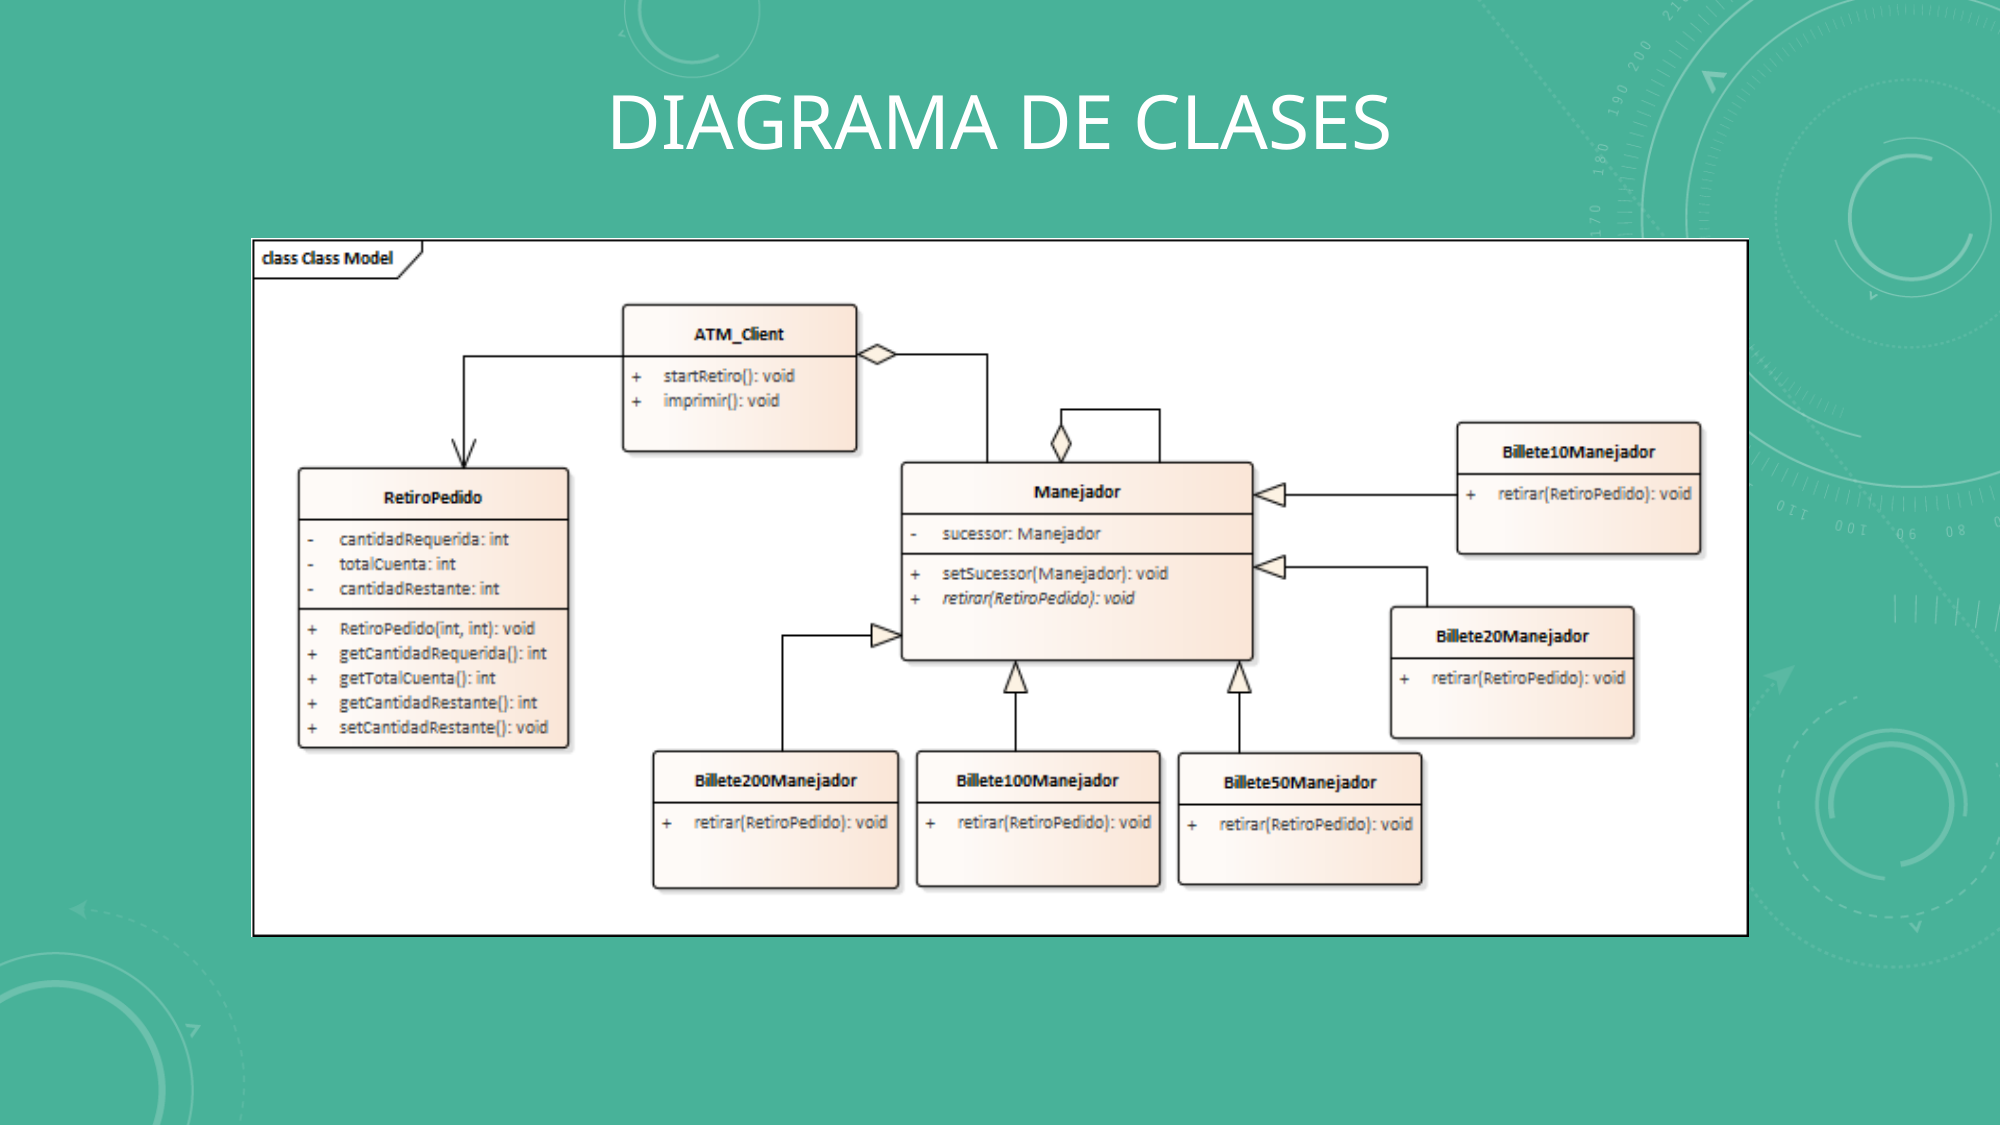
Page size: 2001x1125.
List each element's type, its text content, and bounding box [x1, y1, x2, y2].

picture [0, 238, 2000, 1125]
title Diagrama de clases [0, 0, 2000, 239]
